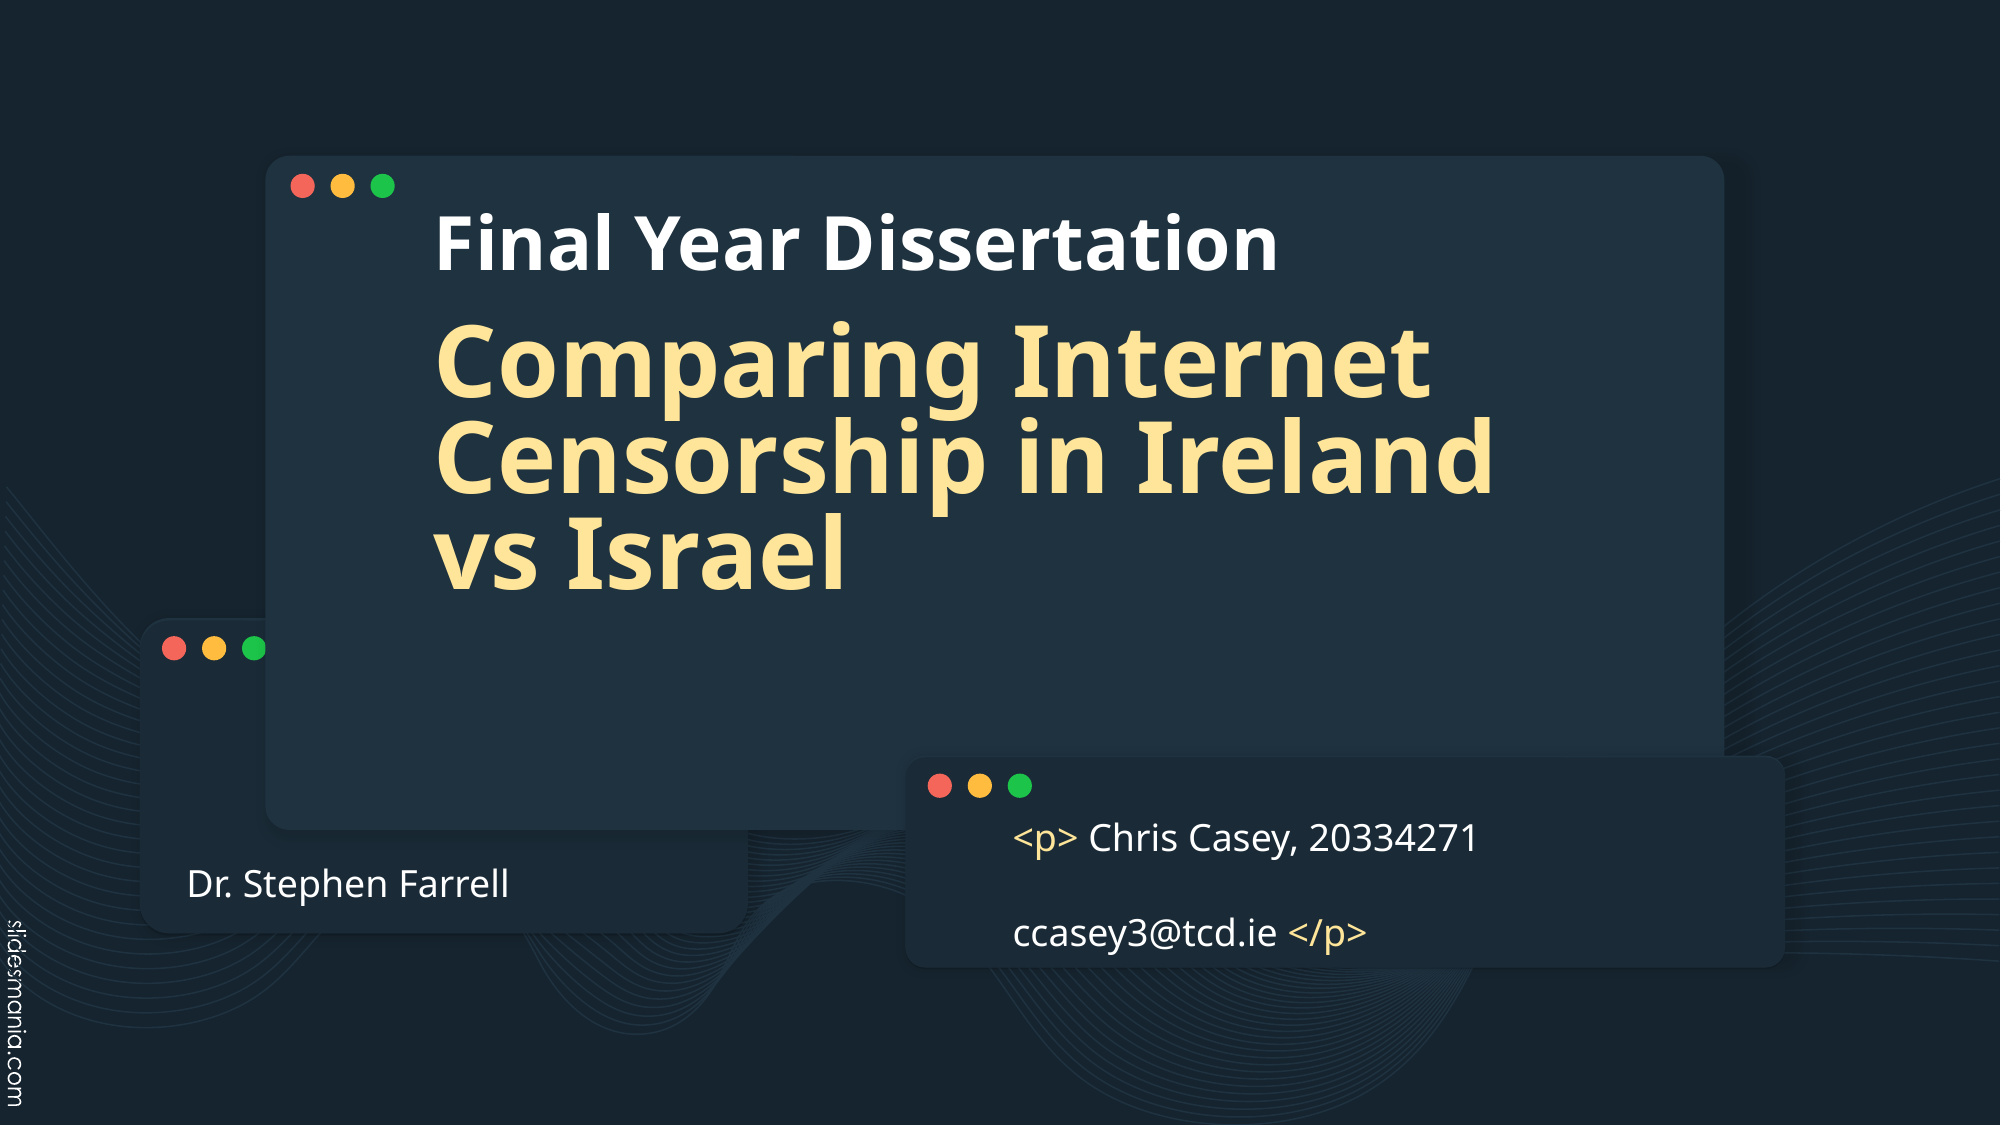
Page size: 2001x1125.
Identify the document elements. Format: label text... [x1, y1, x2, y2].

subtitle <p> Chris Casey, 20334271 ccasey3@tcd.ie </p> [992, 787, 1803, 919]
text_box Dr. Stephen Farrell [171, 852, 659, 913]
title Final Year Dissertation Comparing Internet Censorship in Ireland vs Israel [413, 192, 1571, 670]
